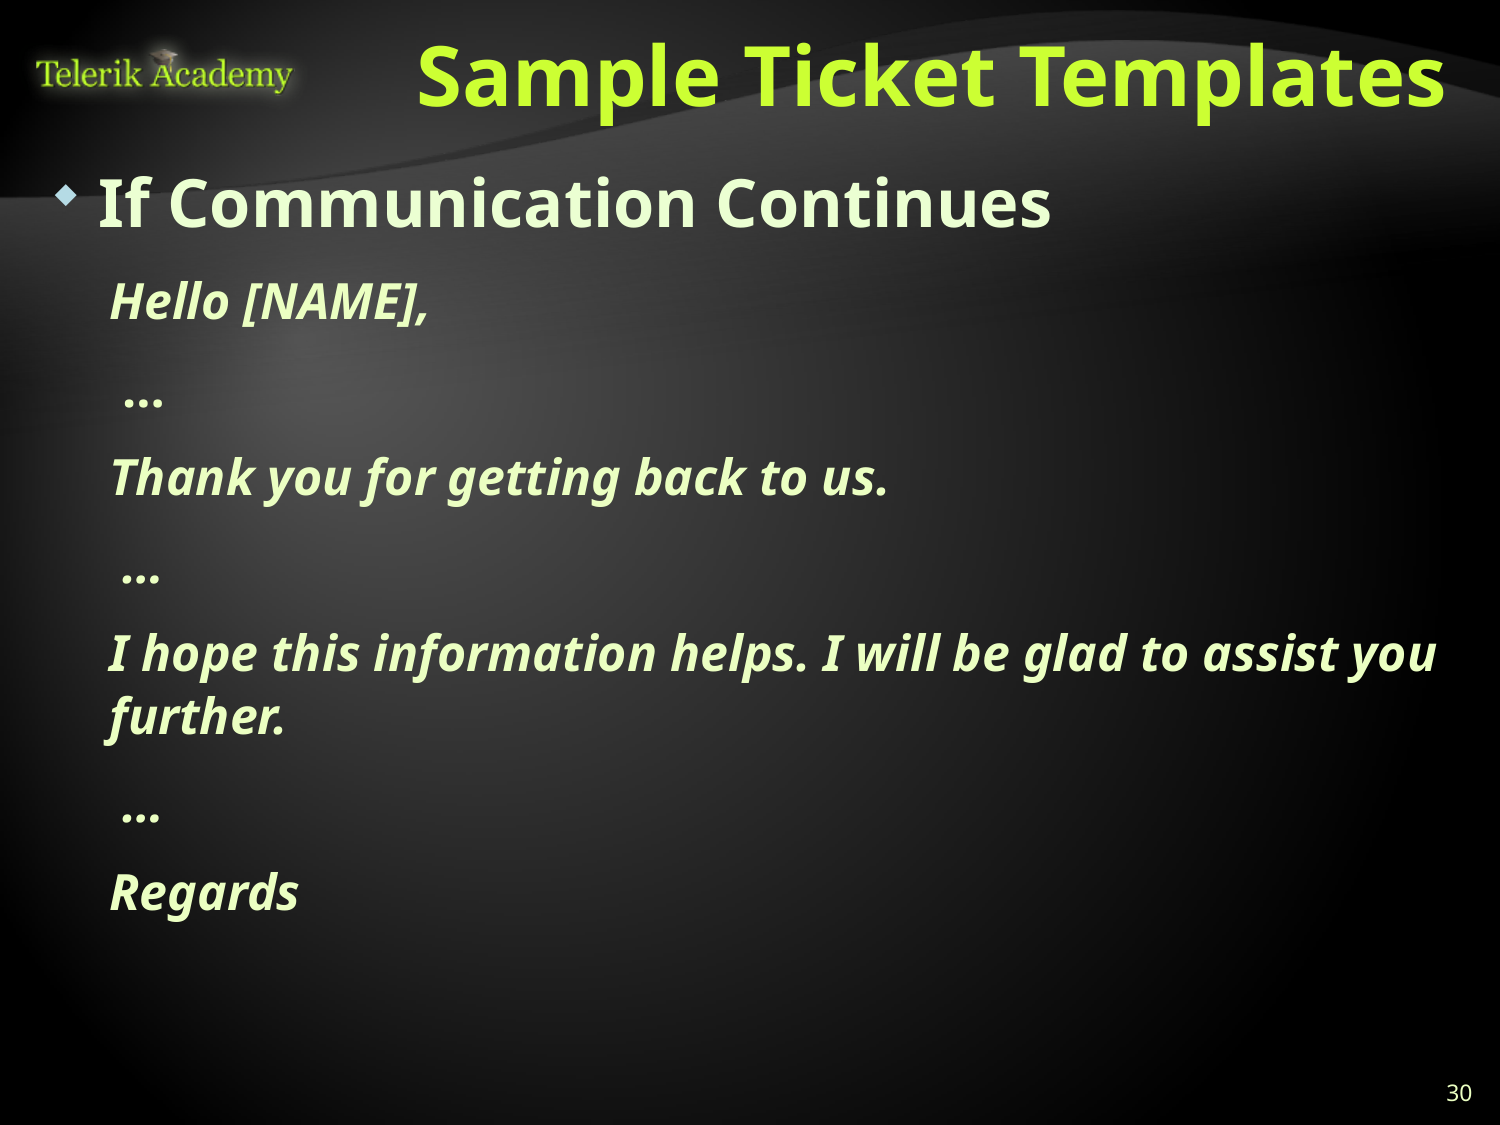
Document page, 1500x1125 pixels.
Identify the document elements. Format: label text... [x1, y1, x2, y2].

list If Communication Continues Hello [NAME], … Thank you for getting back to us. … I hope this information helps. I will be glad to assist you further. … Regards [37, 149, 1463, 1100]
slide_number 30 [1412, 1074, 1488, 1113]
title Sample Ticket Templates [300, 12, 1463, 149]
picture [0, 0, 1500, 1125]
